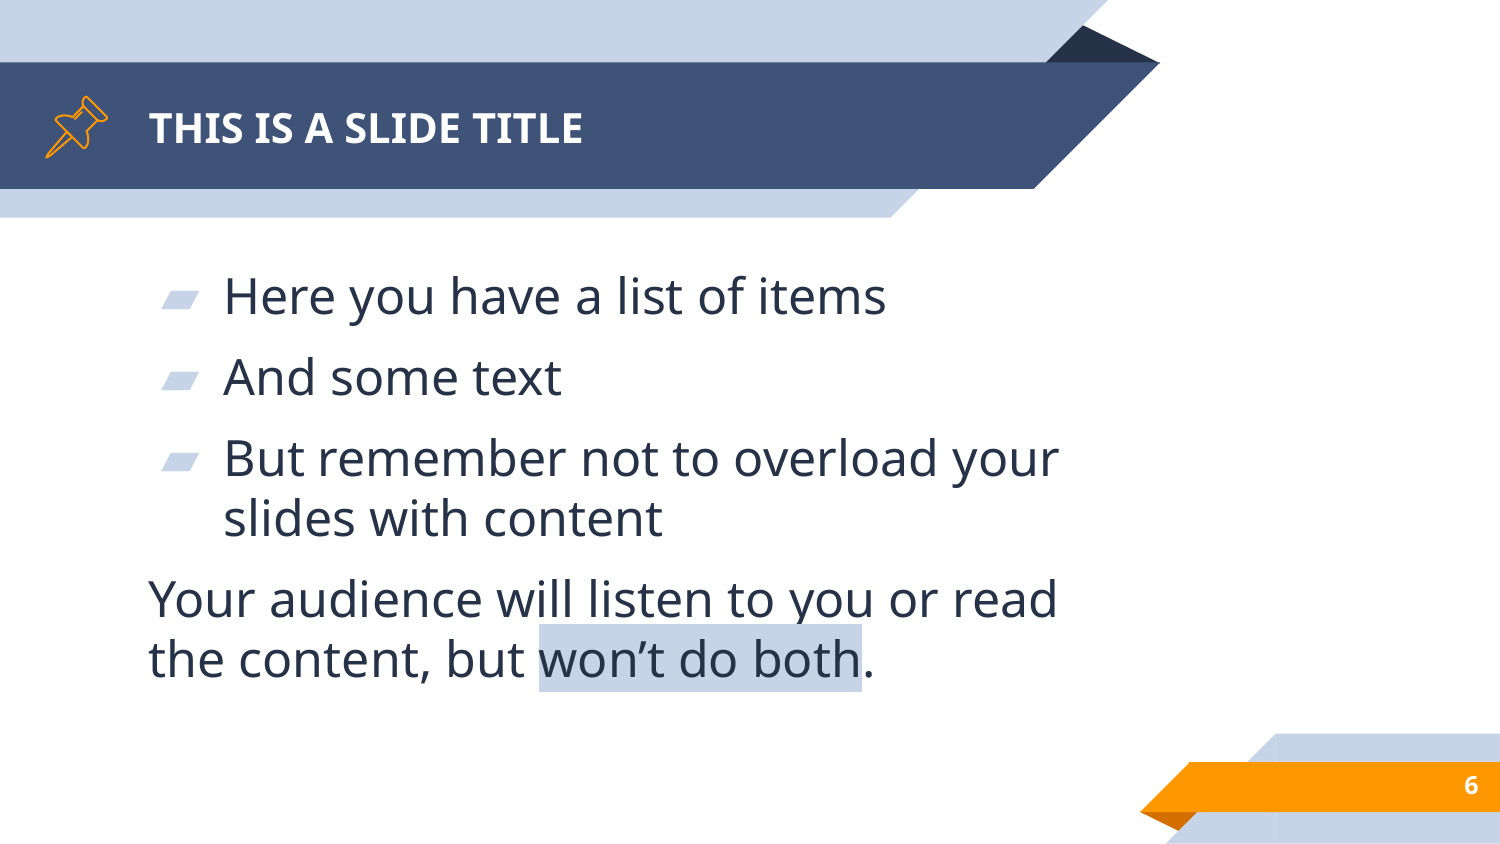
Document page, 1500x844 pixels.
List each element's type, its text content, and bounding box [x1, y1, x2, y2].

title THIS IS A SLIDE TITLE [133, 64, 1035, 190]
slide_number 6 [1249, 760, 1494, 813]
list Here you have a list of items And some text But remember not to overload your slides with content Your audience will listen to you or read the content, but won’t do both. [133, 217, 1140, 734]
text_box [45, 96, 108, 158]
